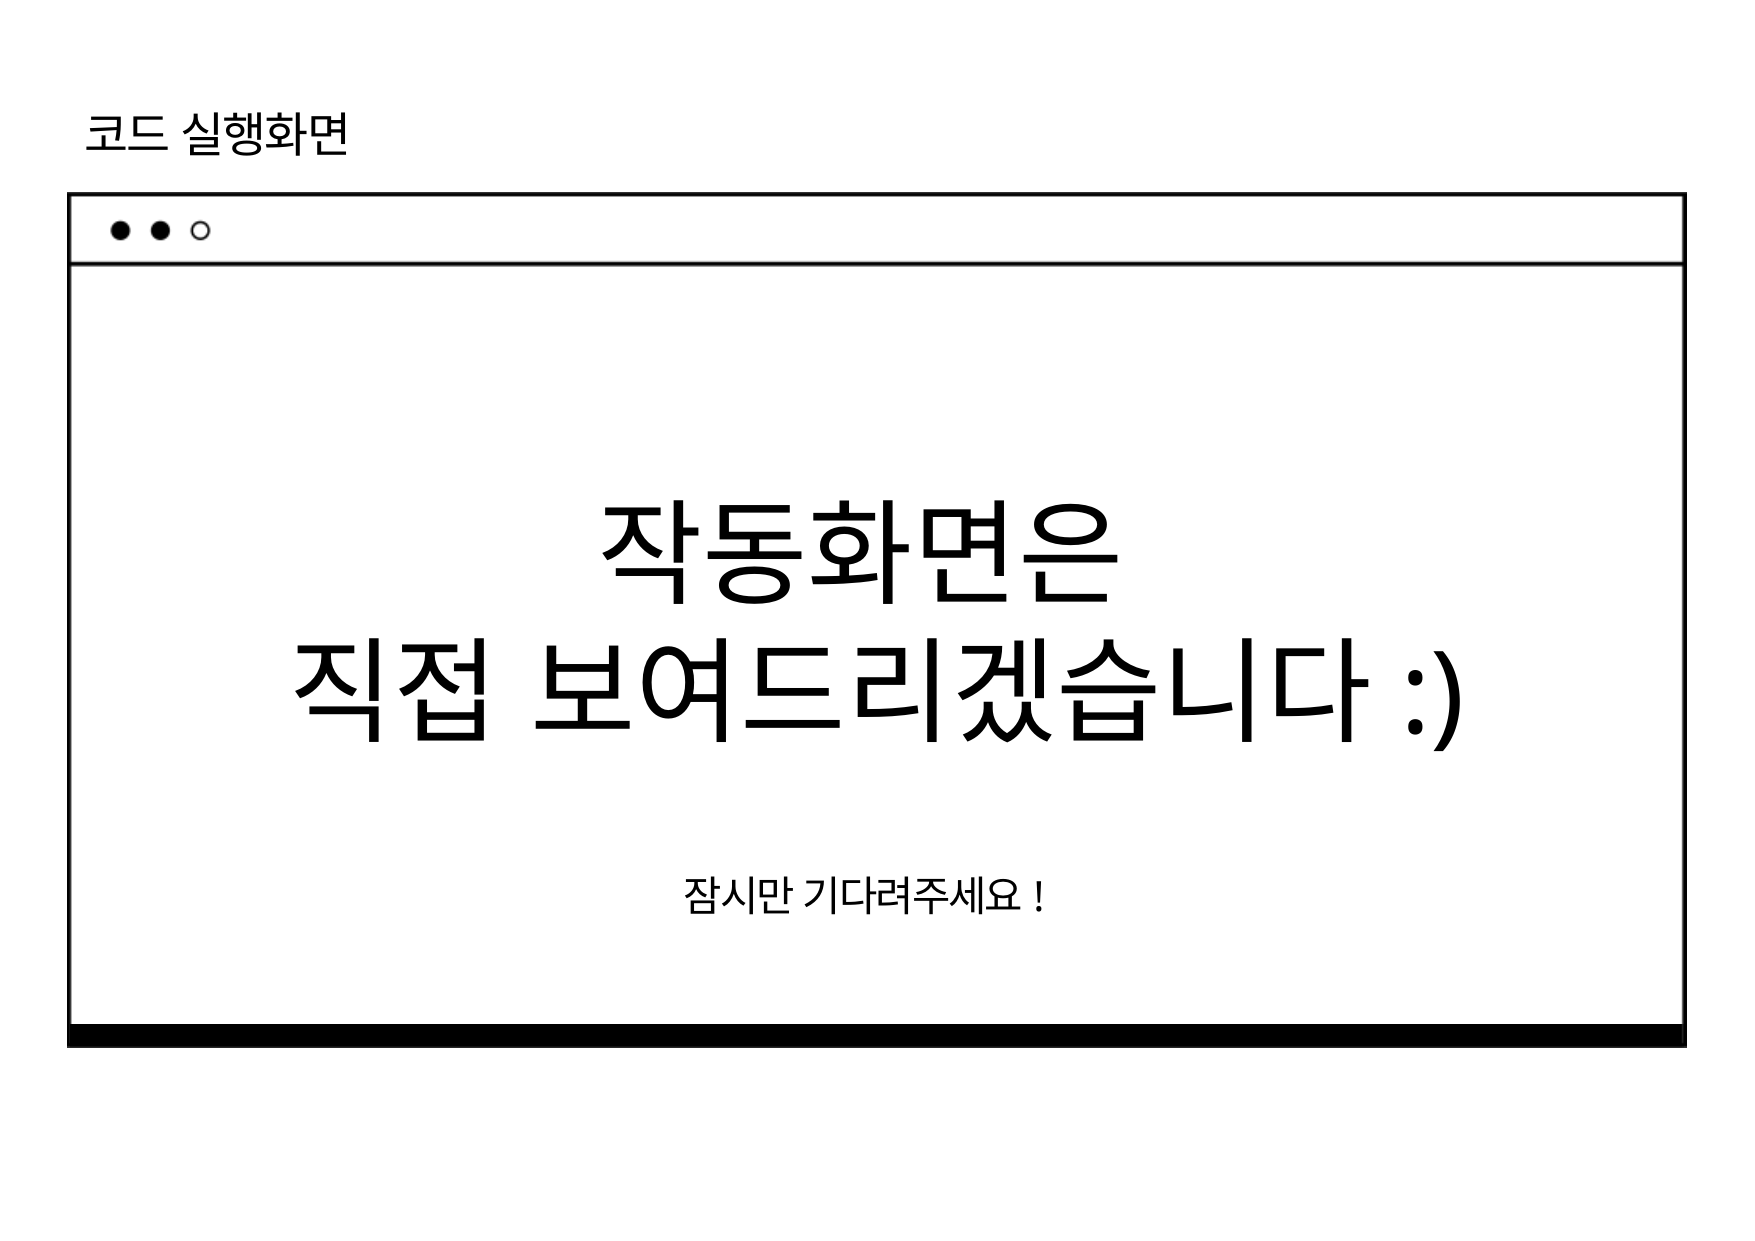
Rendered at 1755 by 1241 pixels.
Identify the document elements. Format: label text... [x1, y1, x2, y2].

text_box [69, 1023, 1684, 1049]
text_box 코드 실행화면 [69, 97, 383, 170]
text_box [67, 192, 1687, 1024]
